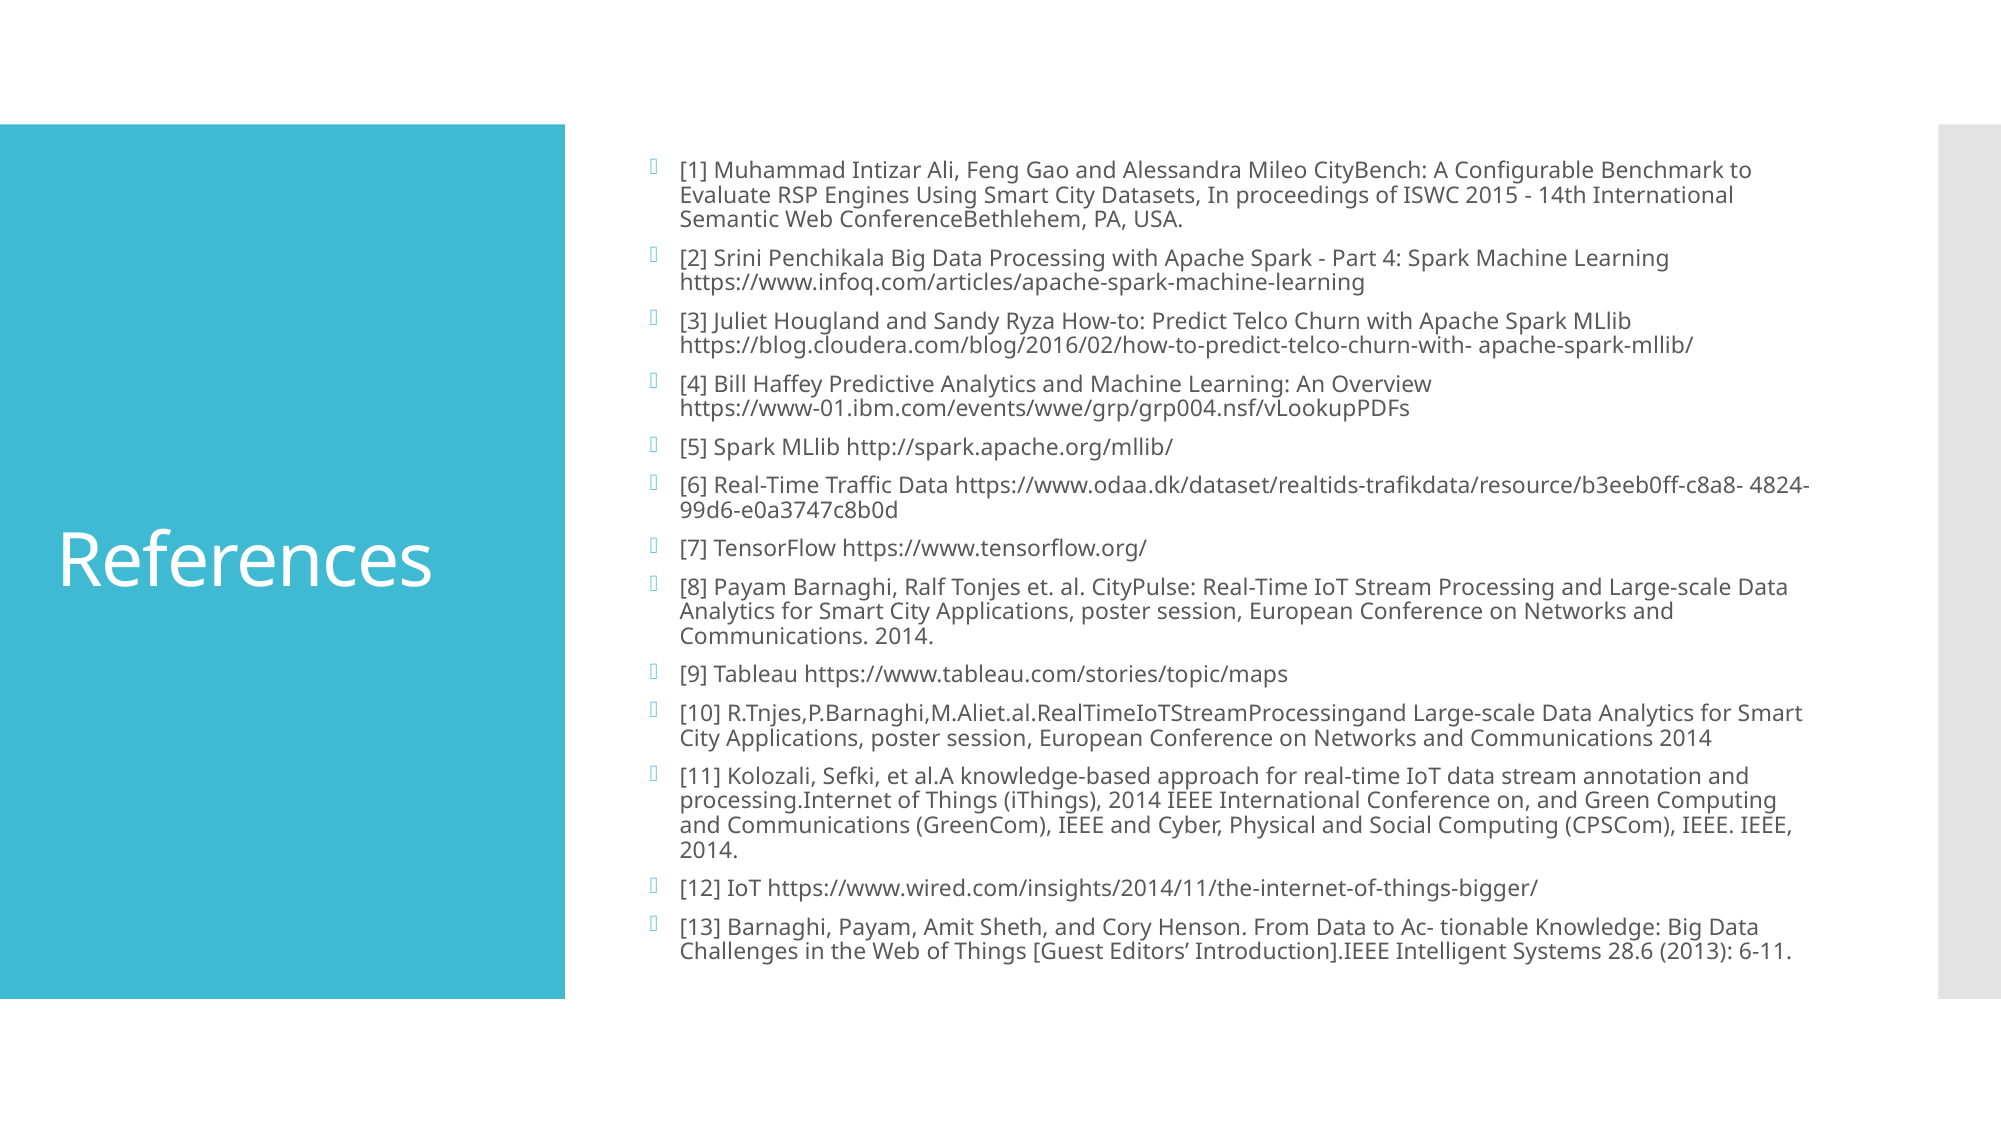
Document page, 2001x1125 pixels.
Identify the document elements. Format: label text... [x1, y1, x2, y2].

title References [41, 184, 525, 940]
list [1] Muhammad Intizar Ali, Feng Gao and Alessandra Mileo CityBench: A Configurable Benchmark to Evaluate RSP Engines Using Smart City Datasets, In proceedings of ISWC 2015 - 14th International Semantic Web ConferenceBethlehem, PA, USA. [2] Srini Penchikala Big Data Processing with Apache Spark - Part 4: Spark Machine Learning https://www.infoq.com/articles/apache-spark-machine-learning [3] Juliet Hougland and Sandy Ryza How-to: Predict Telco Churn with Apache Spark MLlib https://blog.cloudera.com/blog/2016/02/how-to-predict-telco-churn-with- apache-spark-mllib/ [4] Bill Haffey Predictive Analytics and Machine Learning: An Overview https://www-01.ibm.com/events/wwe/grp/grp004.nsf/vLookupPDFs [5] Spark MLlib http://spark.apache.org/mllib/ [6] Real-Time Traffic Data https://www.odaa.dk/dataset/realtids-trafikdata/resource/b3eeb0ff-c8a8- 4824-99d6-e0a3747c8b0d [7] TensorFlow https://www.tensorflow.org/ [8] Payam Barnaghi, Ralf Tonjes et. al. CityPulse: Real-Time IoT Stream Processing and Large-scale Data Analytics for Smart City Applications, poster session, European Conference on Networks and Communications. 2014. [9] Tableau https://www.tableau.com/stories/topic/maps [10] R.Tnjes,P.Barnaghi,M.Aliet.al.RealTimeIoTStreamProcessingand Large-scale Data Analytics for Smart City Applications, poster session, European Conference on Networks and Communications 2014 [11] Kolozali, Sefki, et al.A knowledge-based approach for real-time IoT data stream annotation and processing.Internet of Things (iThings), 2014 IEEE International Conference on, and Green Computing and Communications (GreenCom), IEEE and Cyber, Physical and Social Computing (CPSCom), IEEE. IEEE, 2014. [12] IoT https://www.wired.com/insights/2014/11/the-internet-of-things-bigger/ [13] Barnaghi, Payam, Amit Sheth, and Cory Henson. From Data to Ac- tionable Knowledge: Big Data Challenges in the Web of Things [Guest Editors’ Introduction].IEEE Intelligent Systems 28.6 (2013): 6-11. [634, 141, 1835, 982]
